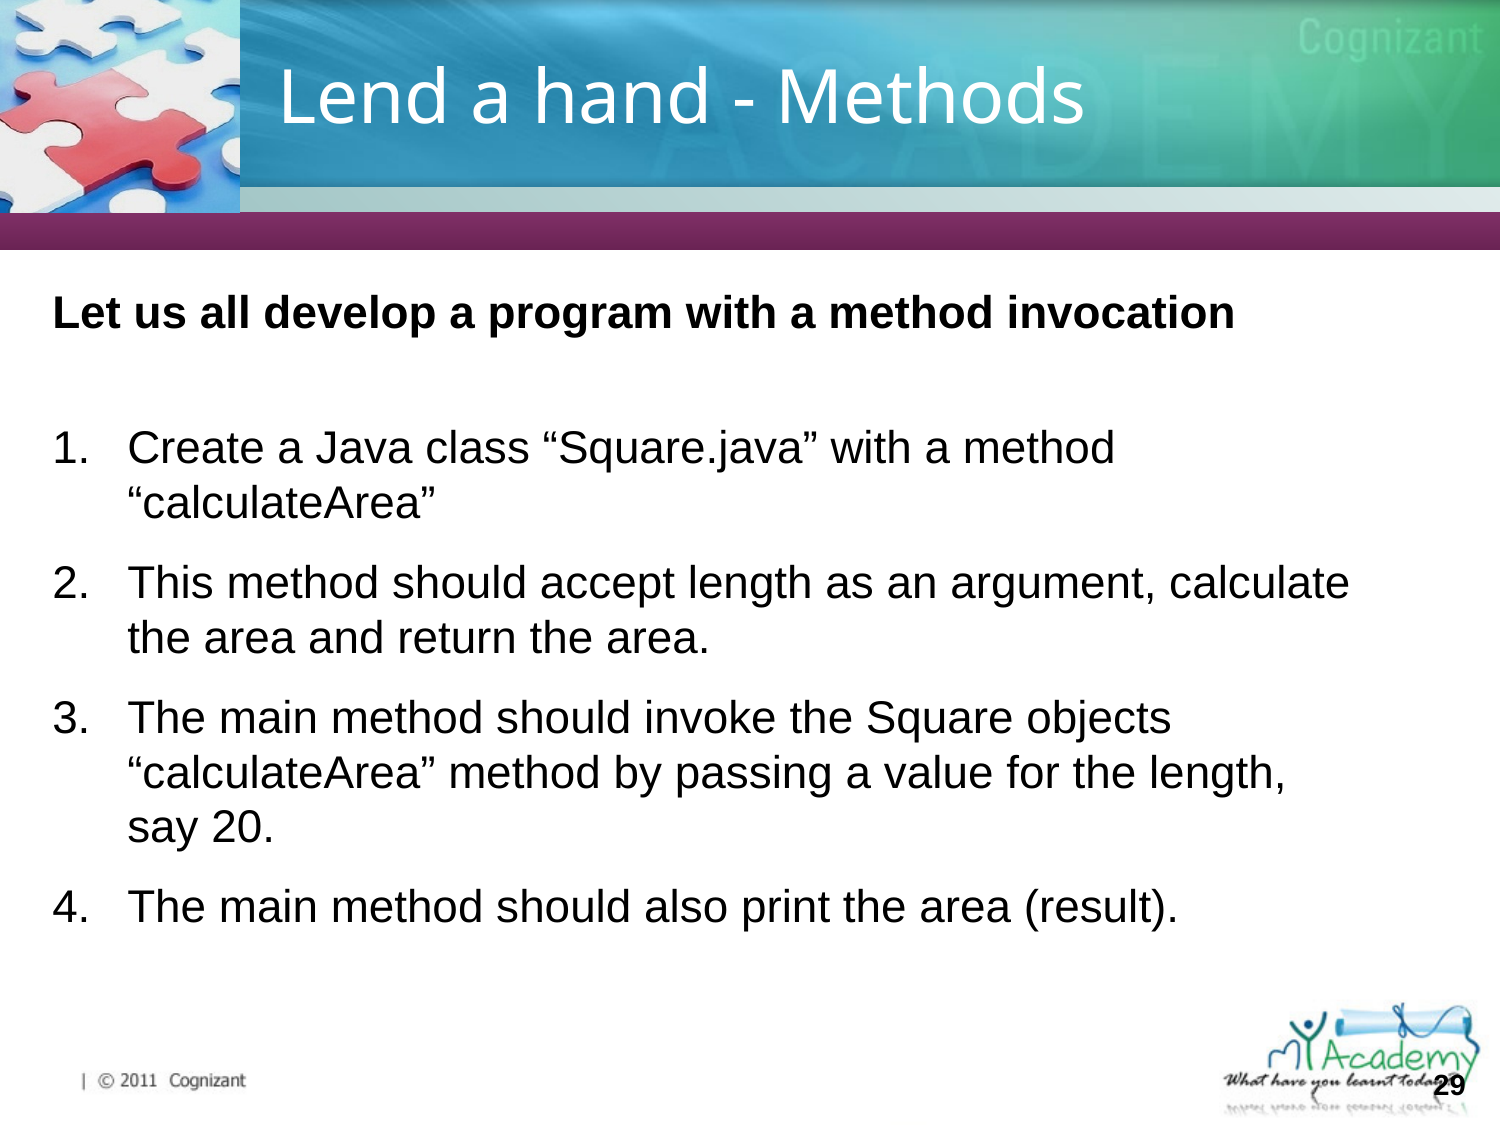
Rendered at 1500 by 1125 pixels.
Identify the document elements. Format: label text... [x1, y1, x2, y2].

picture [0, 0, 262, 213]
title Lend a hand - Methods [262, 0, 1500, 188]
slide_number 29 [1418, 1059, 1492, 1112]
picture [0, 250, 1500, 1125]
text_box Let us all develop a program with a method invocation Create a Java class “Square.java” with a method “calculateArea” This method should accept length as an argument, calculate the area and return the area. The main method should invoke the Square objects “calculateArea” method by passing a value for the length, say 20. The main method should also print the area (result). [37, 275, 1375, 995]
